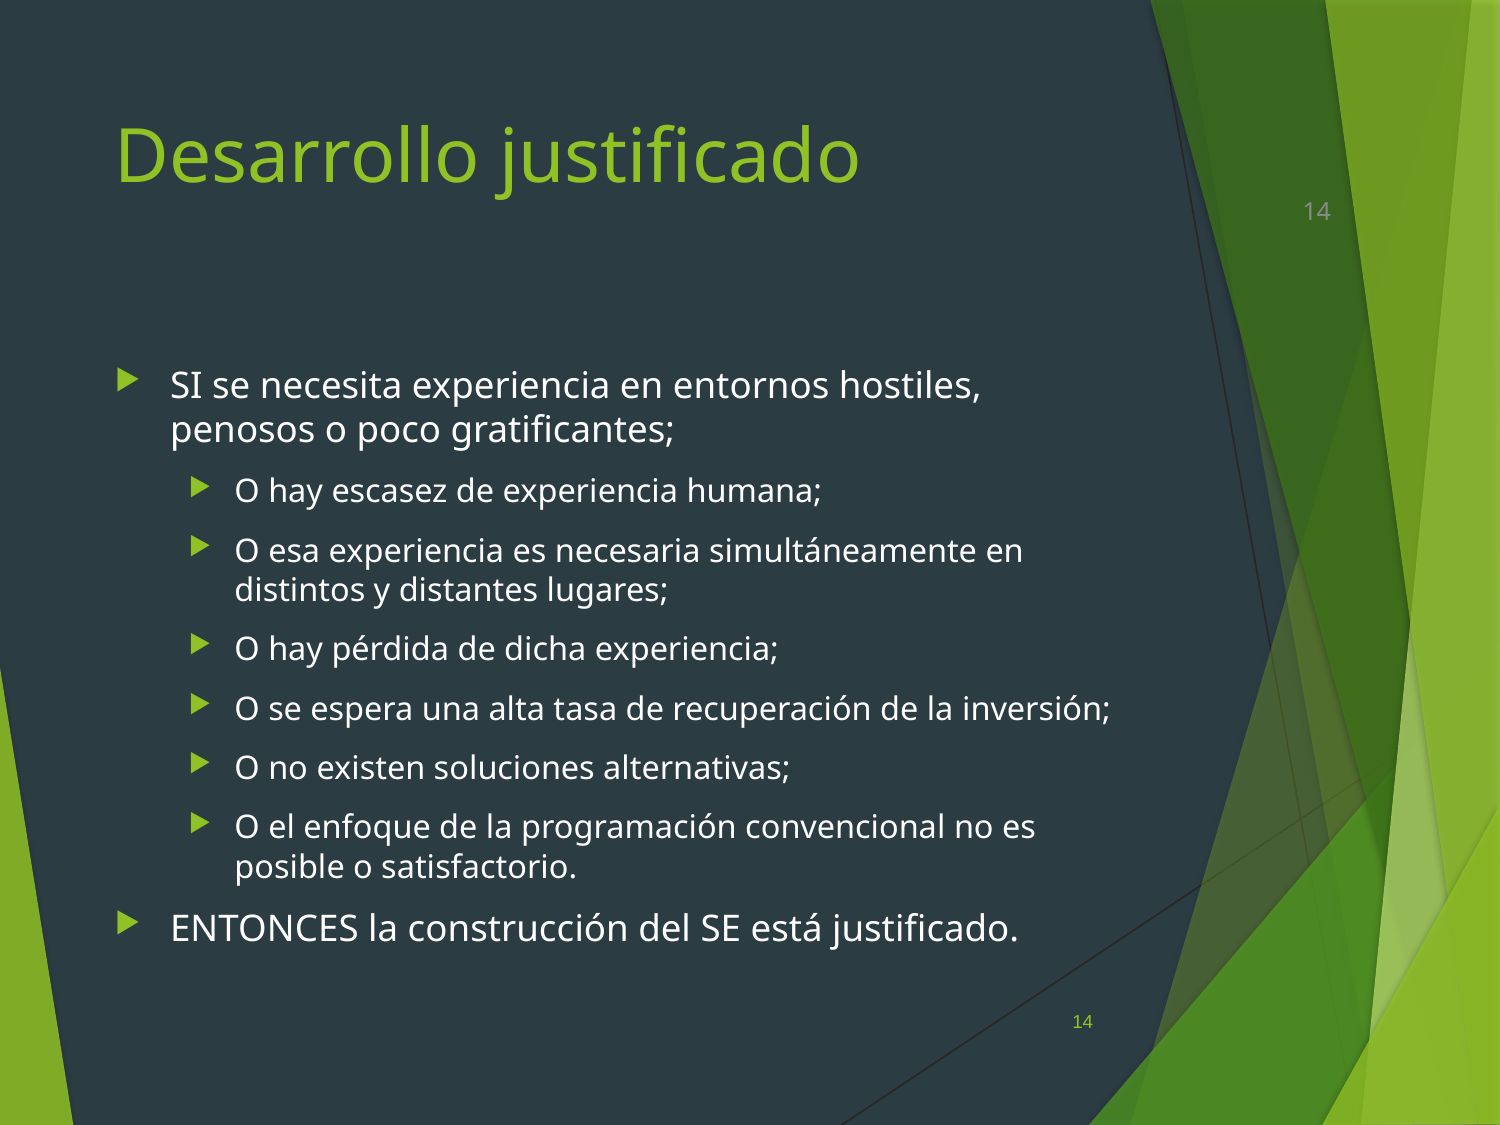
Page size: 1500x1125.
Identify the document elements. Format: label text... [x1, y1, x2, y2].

text_box 14 [1287, 123, 1478, 303]
slide_number 14 [1057, 991, 1142, 1051]
list SI se necesita experiencia en entornos hostiles, penosos o poco gratificantes; O hay escasez de experiencia humana; O esa experiencia es necesaria simultáneamente en distintos y distantes lugares; O hay pérdida de dicha experiencia; O se espera una alta tasa de recuperación de la inversión; O no existen soluciones alternativas; O el enfoque de la programación convencional no es posible o satisfactorio. ENTONCES la construcción del SE está justificado. [99, 354, 1142, 992]
title Desarrollo justificado [99, 99, 1142, 317]
